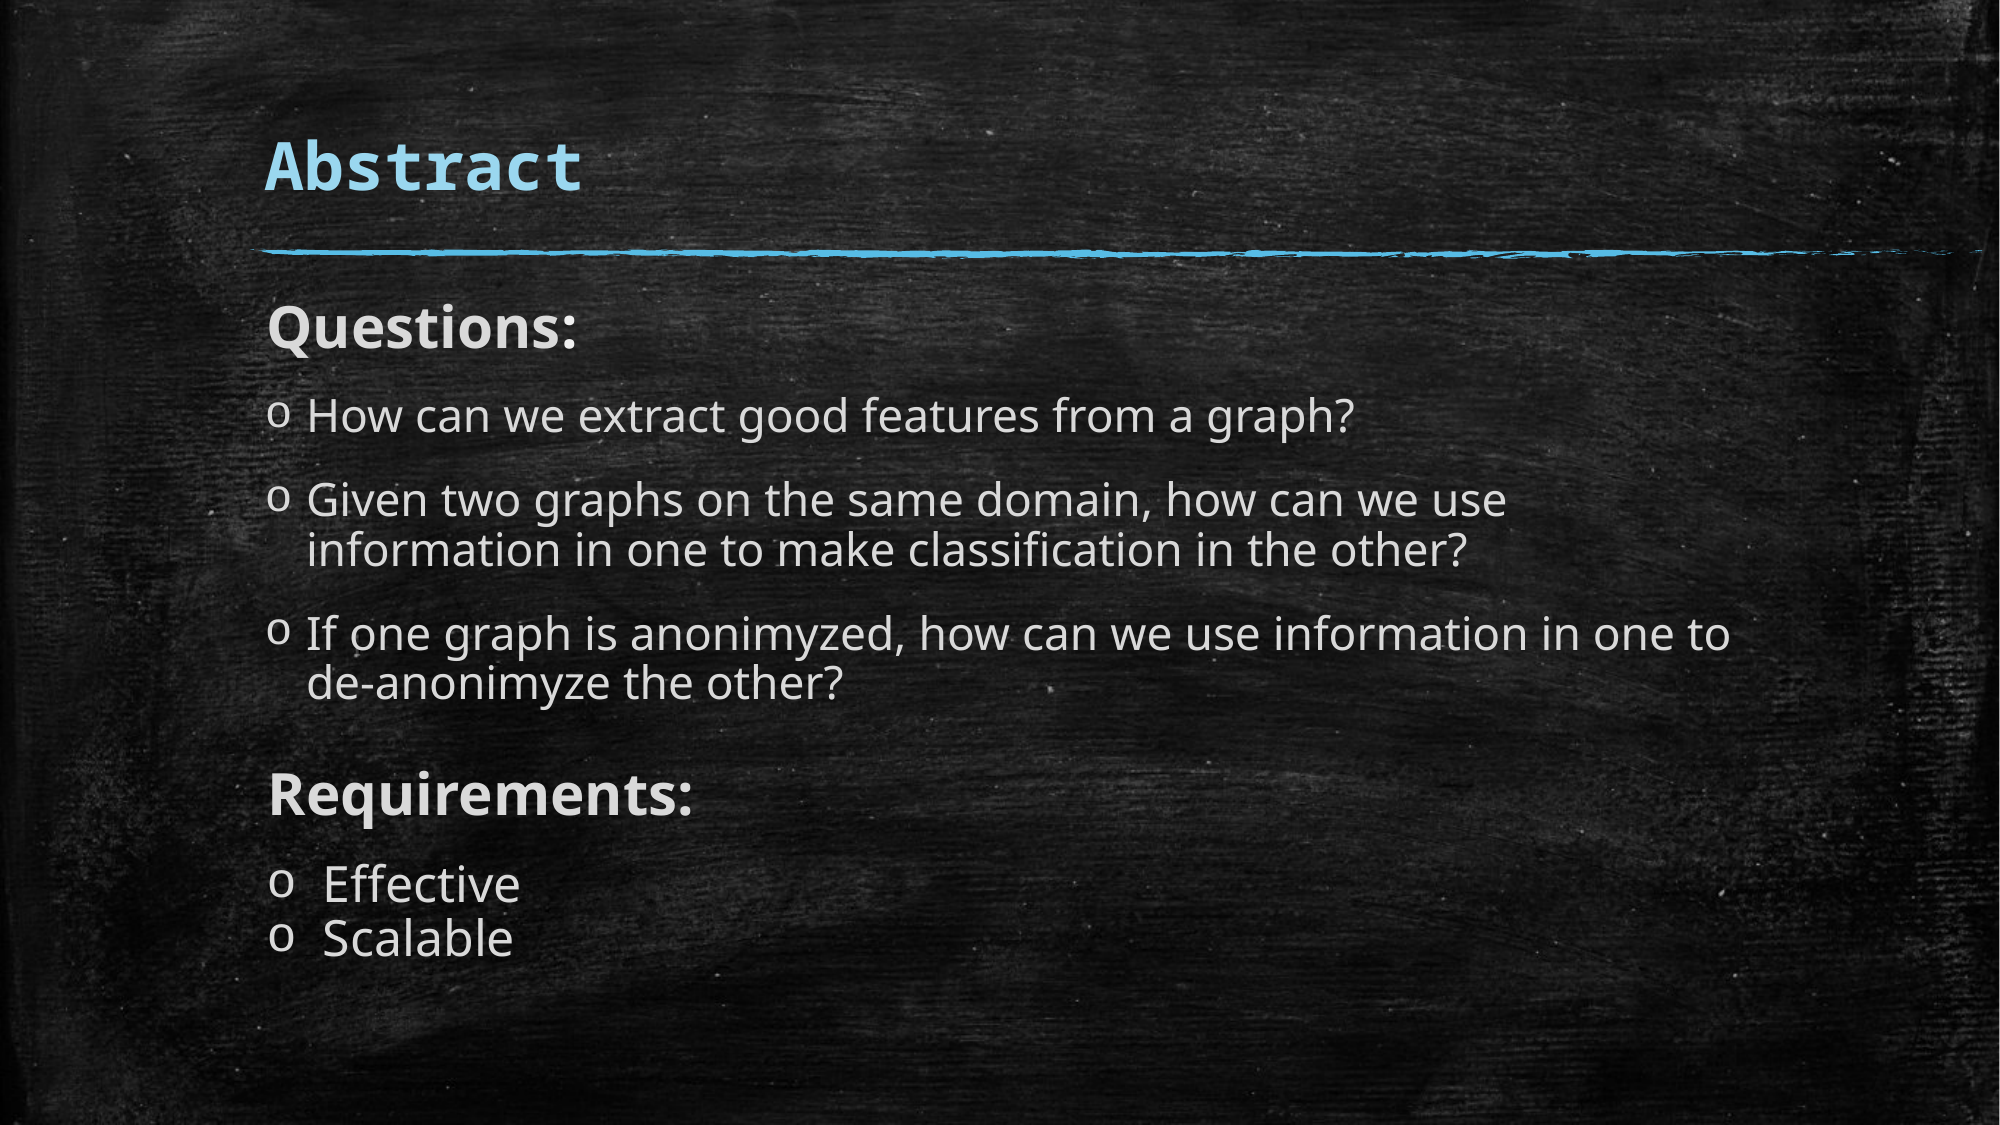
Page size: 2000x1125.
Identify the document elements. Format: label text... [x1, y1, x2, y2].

list How can we extract good features from a graph? Given two graphs on the same domain, how can we use information in one to make classification in the other? If one graph is anonimyzed, how can we use information in one to de-anonimyze the other? [249, 385, 1750, 742]
text_box Requirements: [252, 757, 773, 835]
text_box Effective Scalable [251, 852, 1575, 975]
text_box Questions: [251, 290, 689, 369]
title Abstract [249, 45, 1750, 213]
